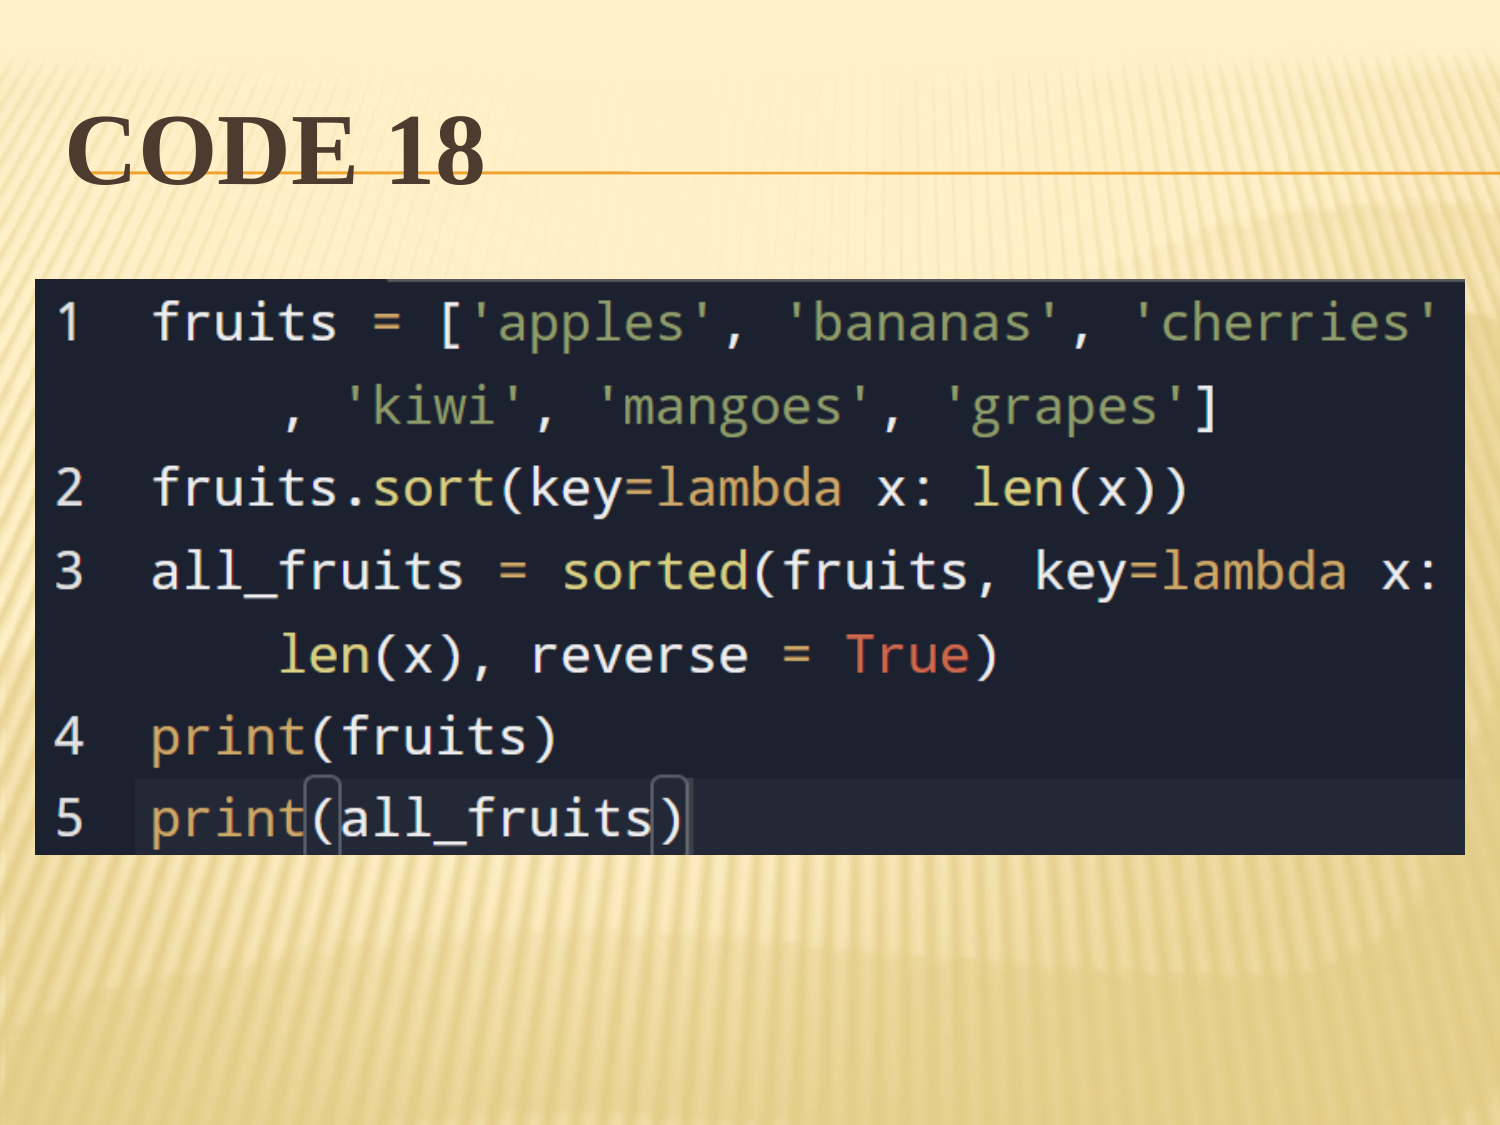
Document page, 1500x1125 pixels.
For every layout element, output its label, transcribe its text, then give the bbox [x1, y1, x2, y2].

title CODE 18 [50, 75, 1475, 213]
picture [34, 279, 1466, 856]
